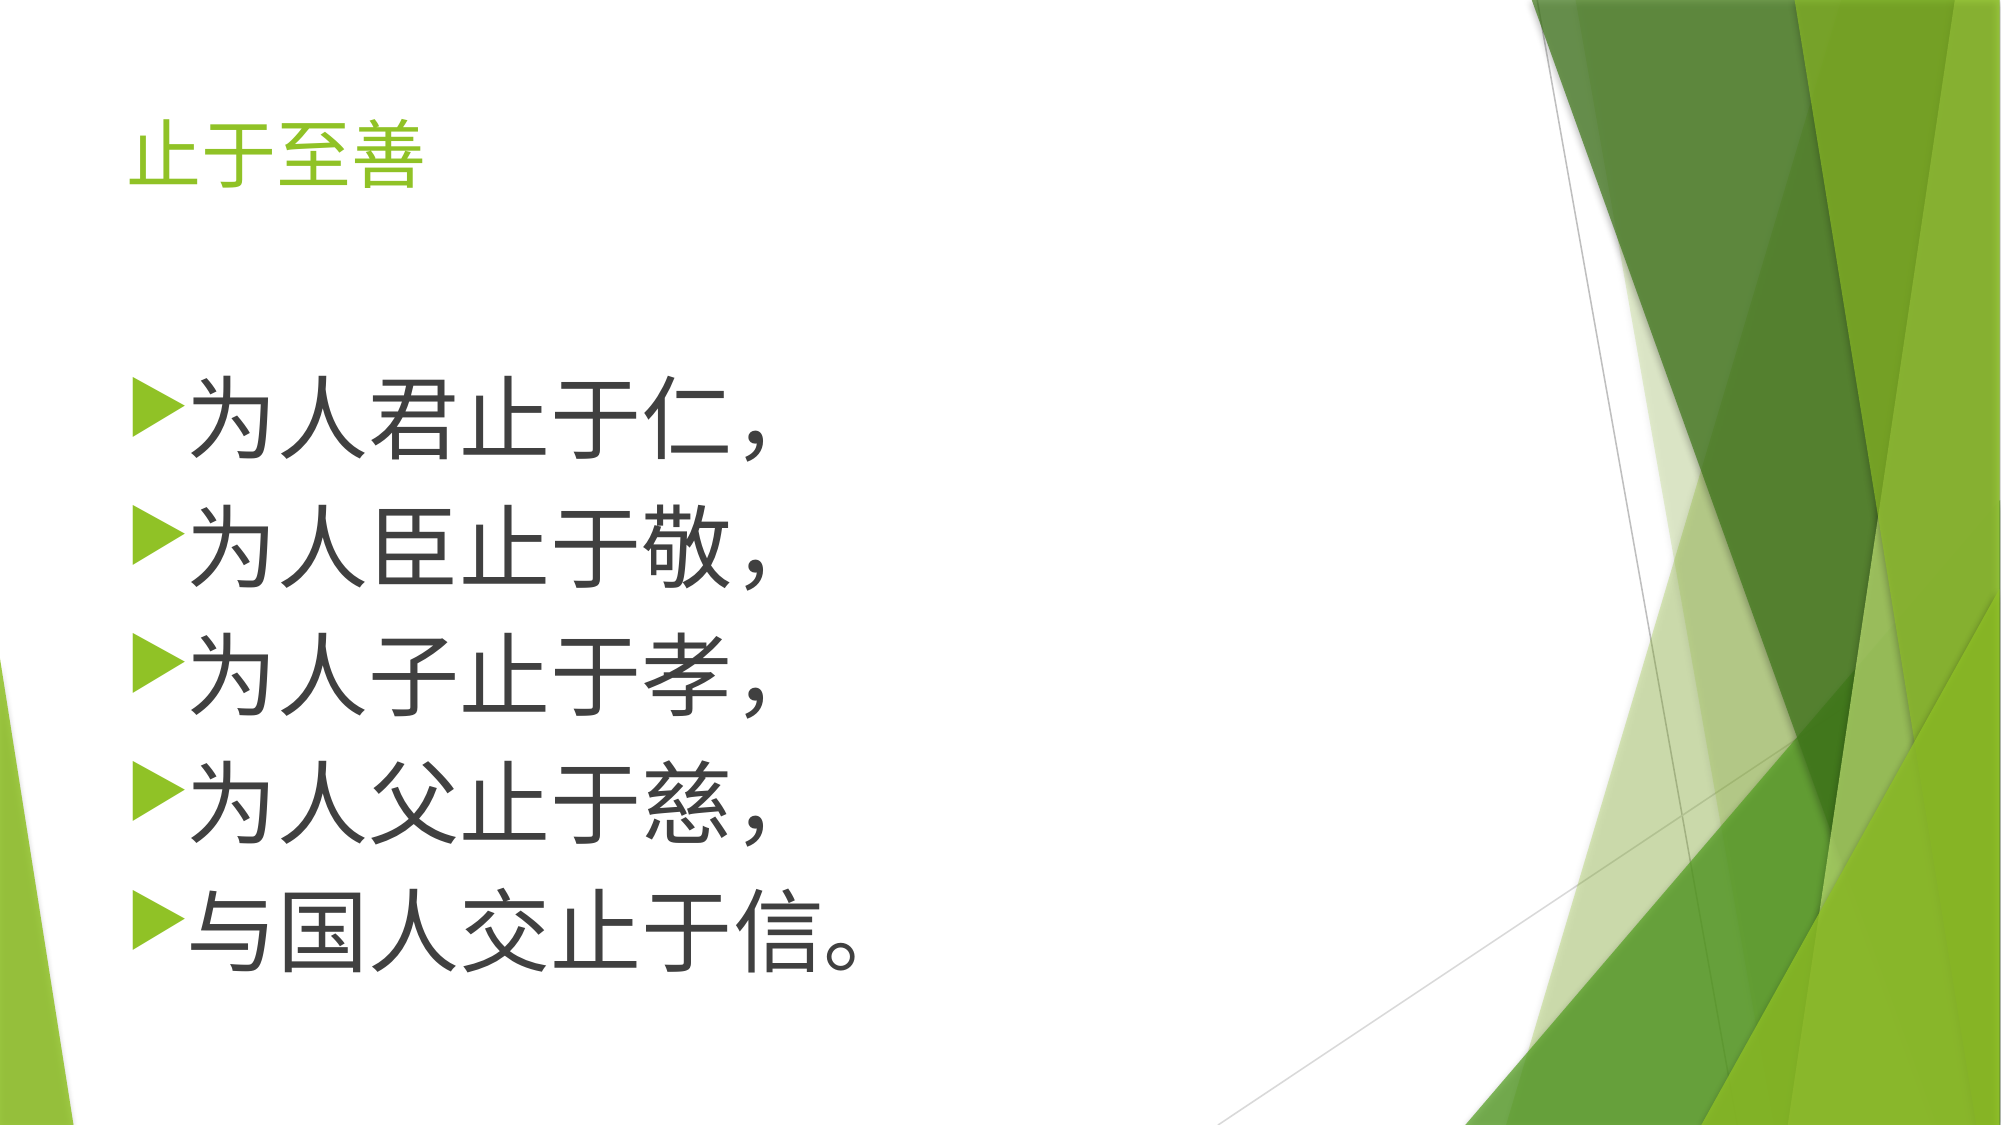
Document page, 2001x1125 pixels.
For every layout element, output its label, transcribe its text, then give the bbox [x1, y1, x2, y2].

title 止于至善 [111, 99, 1522, 317]
list 为人君止于仁， 为人臣止于敬， 为人子止于孝， 为人父止于慈， 与国人交止于信。 [111, 354, 1522, 992]
